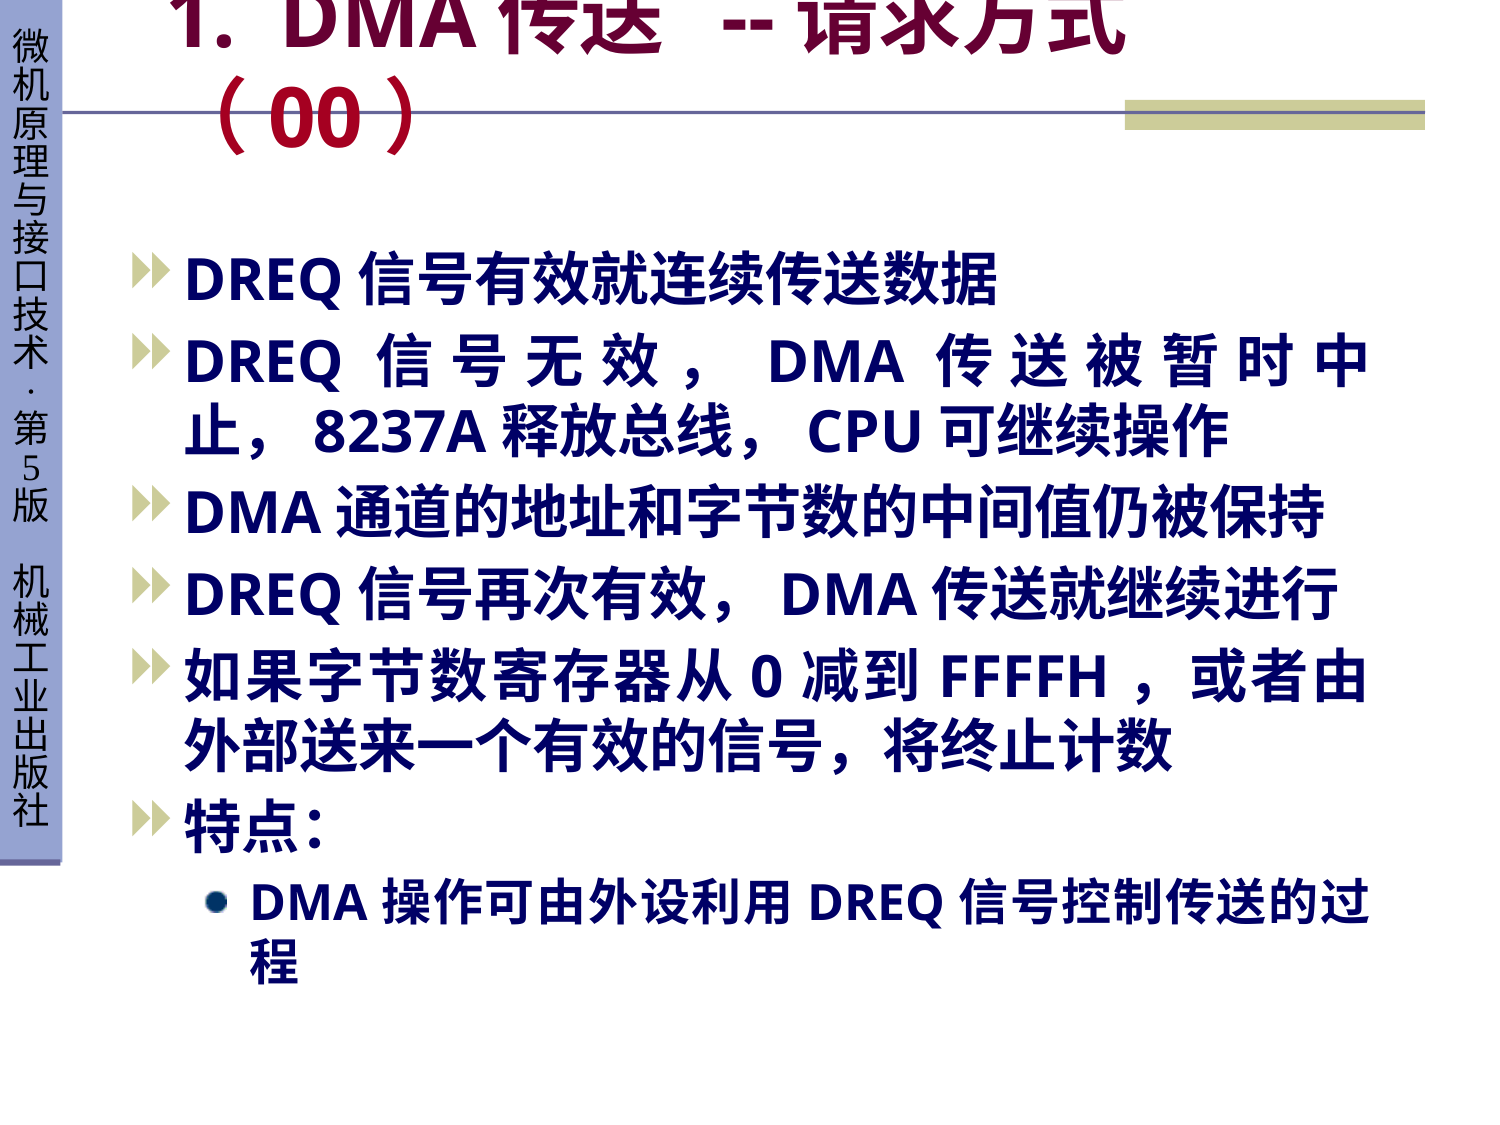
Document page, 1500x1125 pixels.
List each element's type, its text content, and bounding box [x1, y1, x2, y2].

list DREQ信号有效就连续传送数据 DREQ信号无效，DMA传送被暂时中止，8237A释放总线，CPU可继续操作 DMA通道的地址和字节数的中间值仍被保持 DREQ信号再次有效，DMA传送就继续进行 如果字节数寄存器从0减到FFFFH，或者由外部送来一个有效的信号，将终止计数 特点： DMA操作可由外设利用DREQ信号控制传送的过程 [111, 234, 1386, 960]
title 1. DMA传送 --请求方式（00） [149, 24, 1426, 105]
picture [202, 888, 227, 913]
